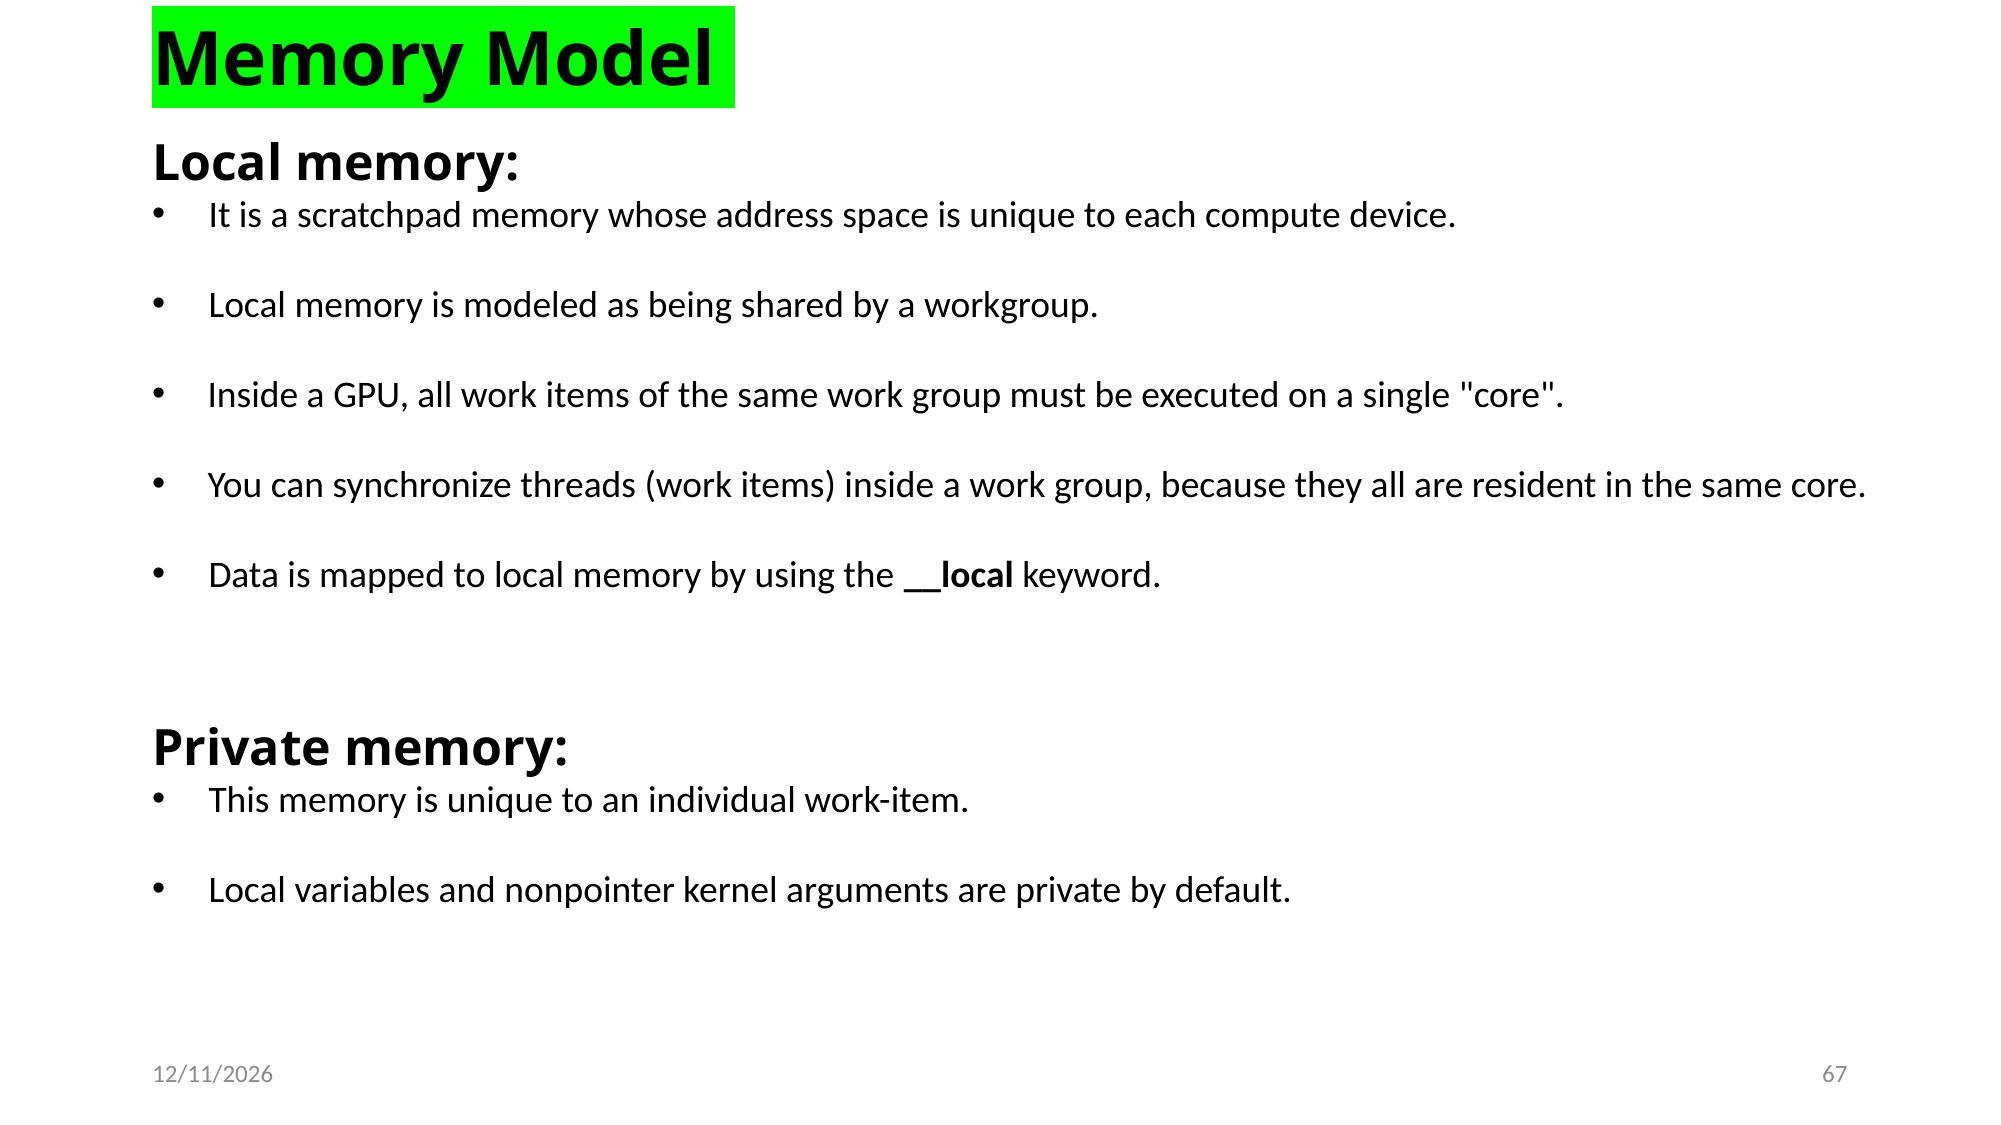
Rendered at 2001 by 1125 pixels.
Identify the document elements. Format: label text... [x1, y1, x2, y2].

text_box Local memory: It is a scratchpad memory whose address space is unique to each compute device. Local memory is modeled as being shared by a workgroup. Inside a GPU, all work items of the same work group must be executed on a single "core". You can synchronize threads (work items) inside a work group, because they all are resident in the same core. Data is mapped to local memory by using the __local keyword. Private memory: This memory is unique to an individual work-item. Local variables and nonpointer kernel arguments are private by default. [137, 122, 1943, 1043]
text_box Memory Model [137, 0, 1863, 122]
text_box 22-02-2023 [137, 1042, 588, 1103]
text_box 67 [1412, 1042, 1863, 1103]
